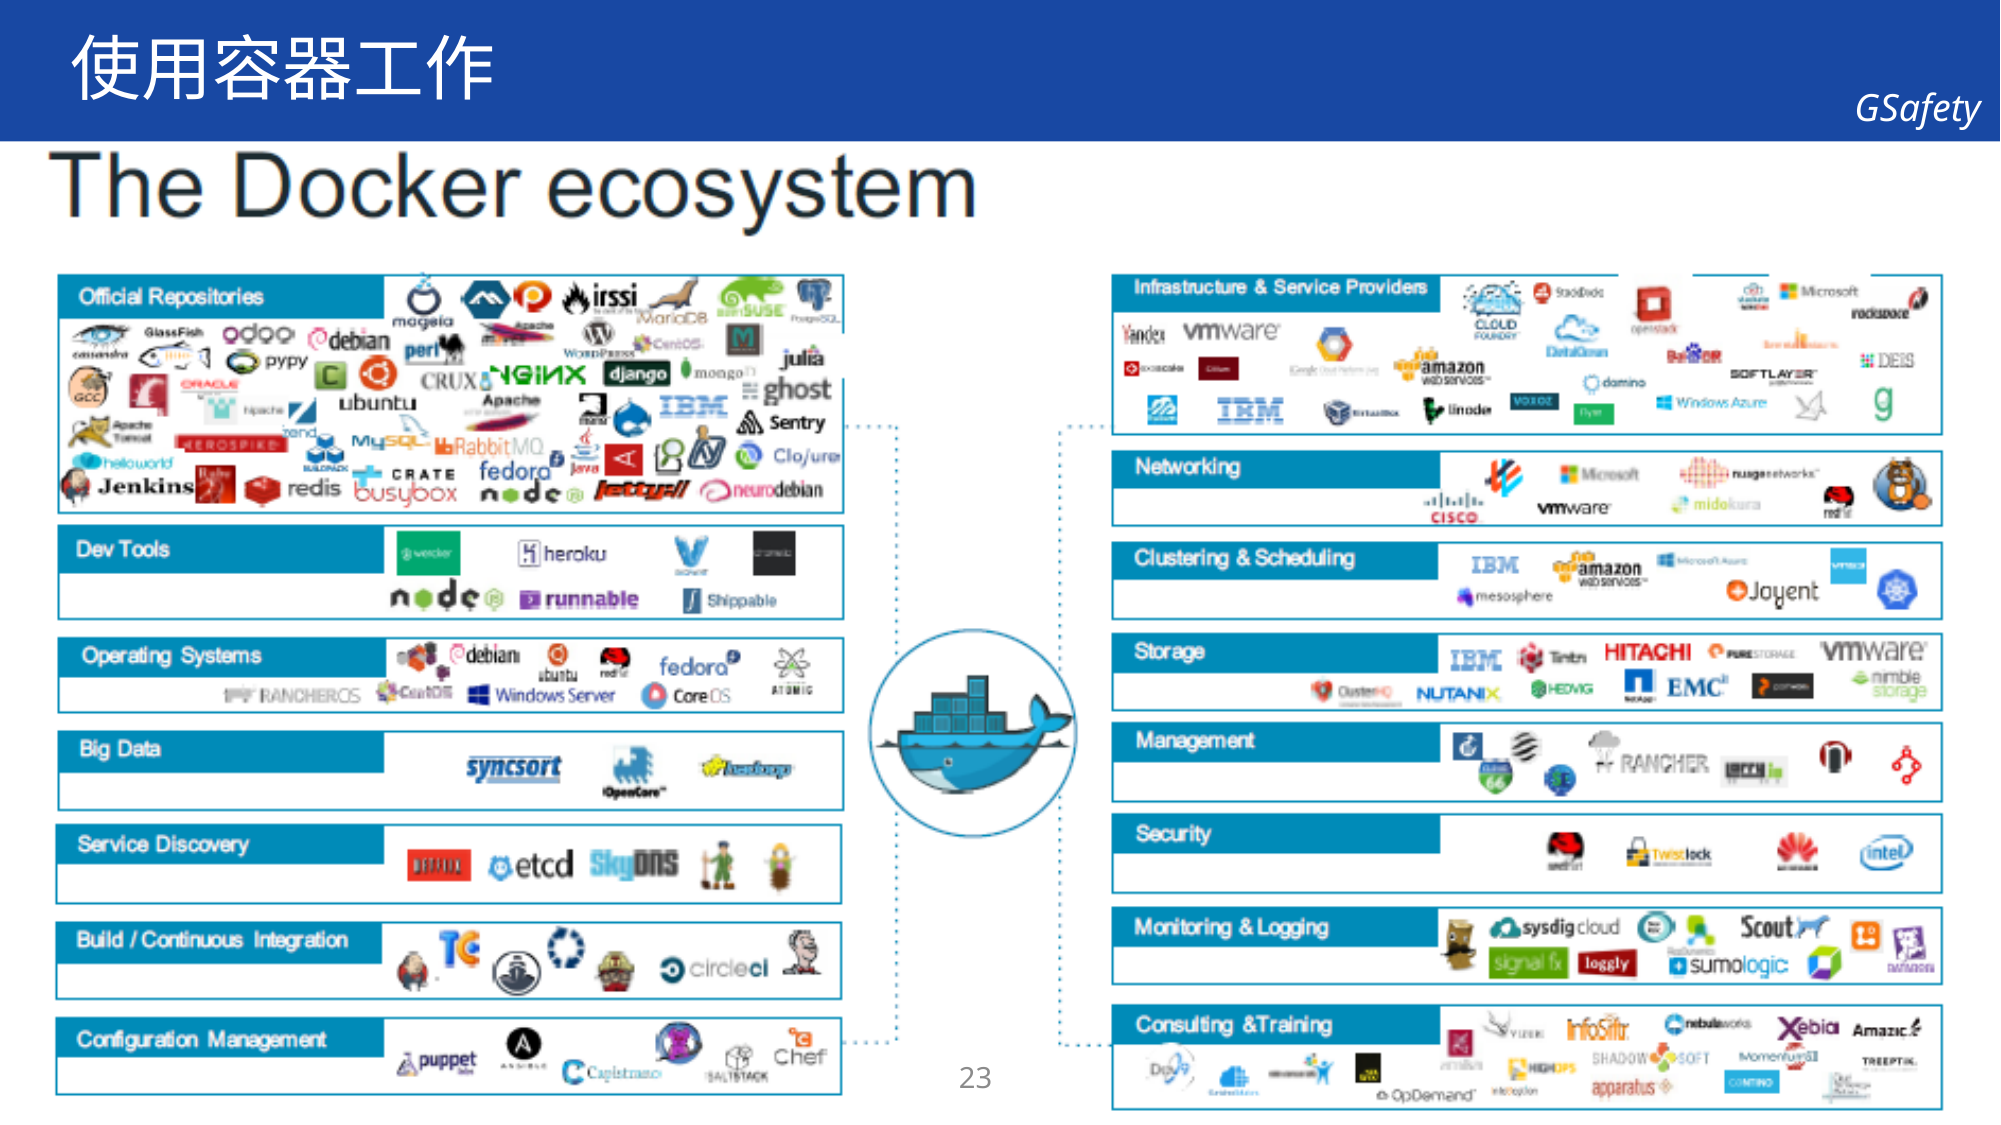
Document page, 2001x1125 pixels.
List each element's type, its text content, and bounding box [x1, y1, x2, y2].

title 使用容器工作 [55, 16, 1781, 128]
picture [0, 143, 1957, 1125]
